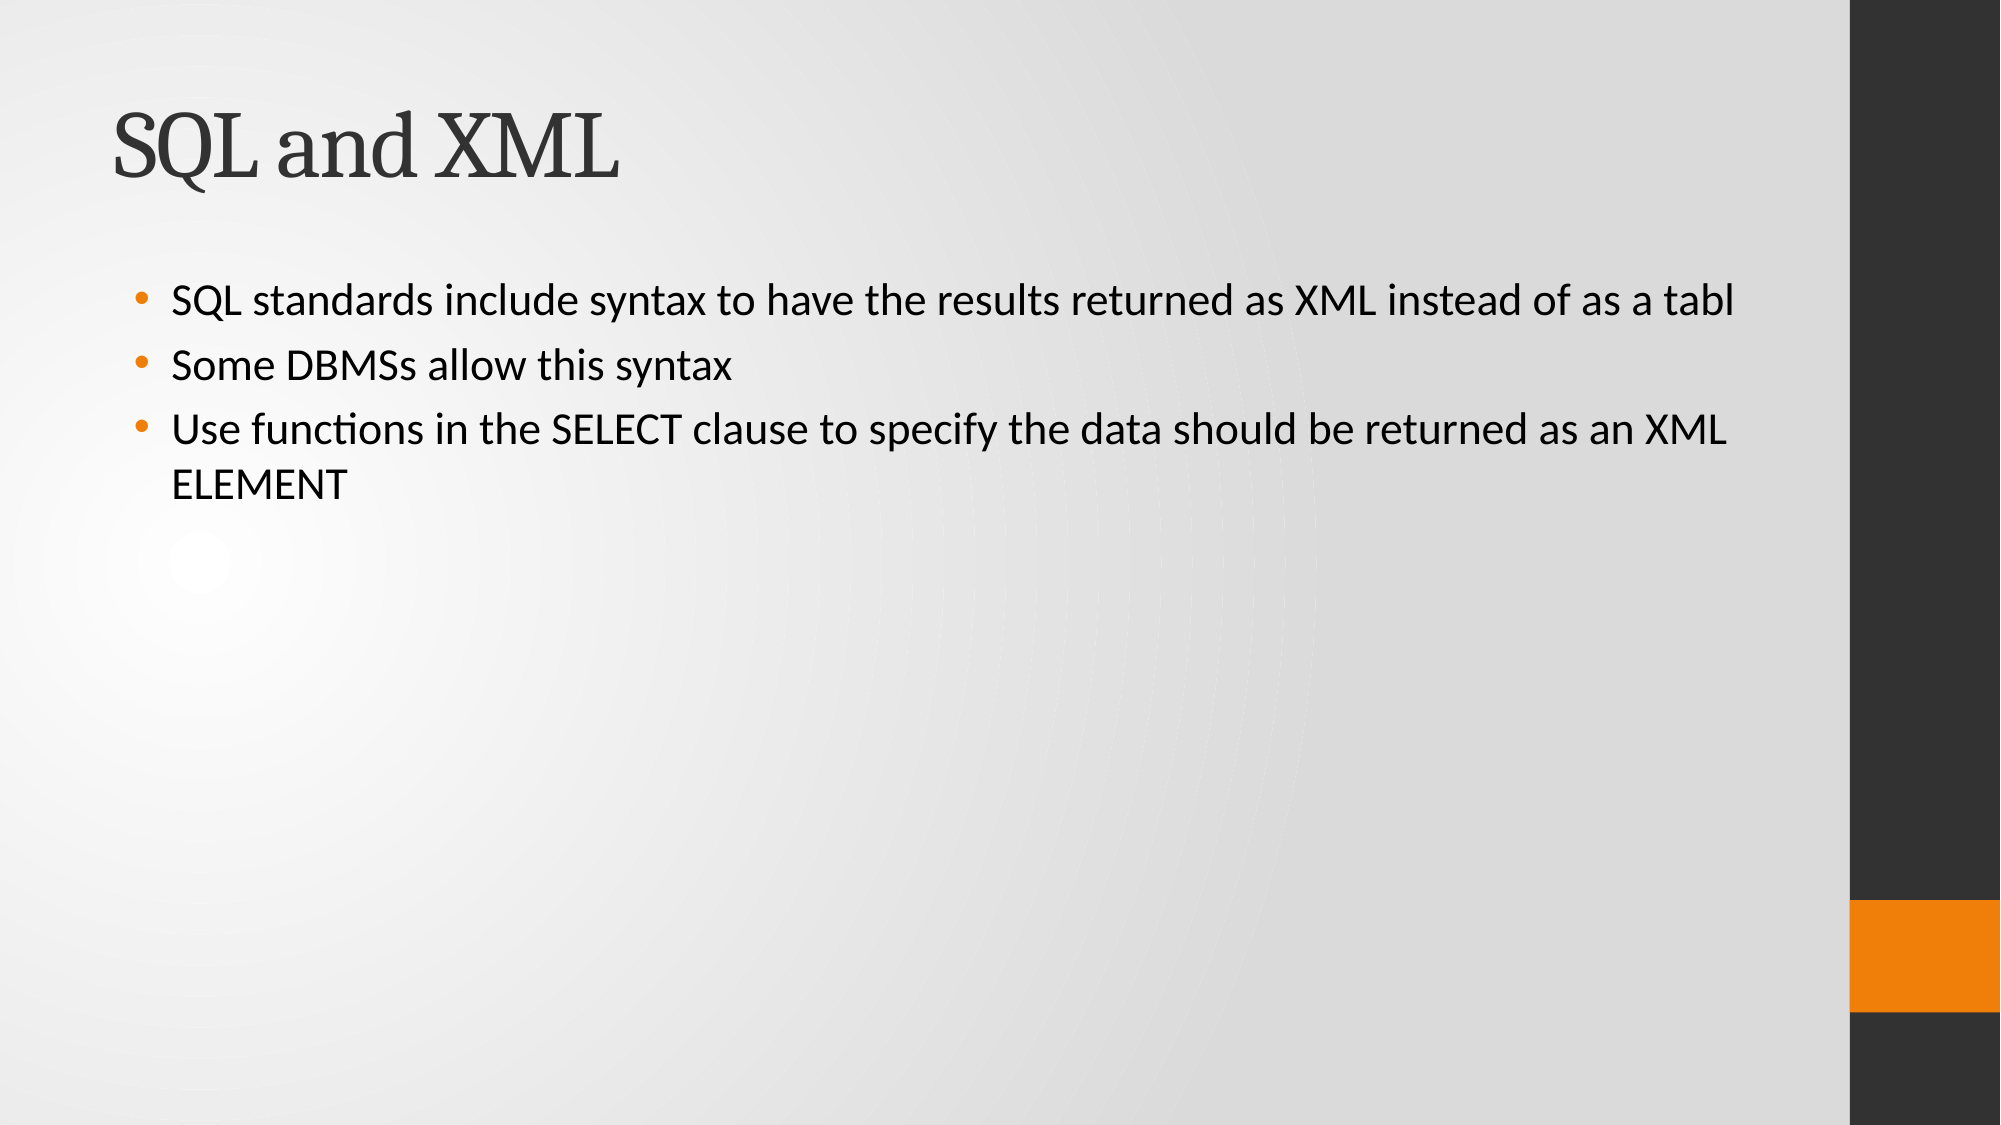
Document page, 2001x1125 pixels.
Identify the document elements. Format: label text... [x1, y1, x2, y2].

list SQL standards include syntax to have the results returned as XML instead of as a tabl Some DBMSs allow this syntax Use functions in the SELECT clause to specify the data should be returned as an XML ELEMENT [99, 262, 1767, 1050]
title SQL and XML [99, 45, 1767, 233]
